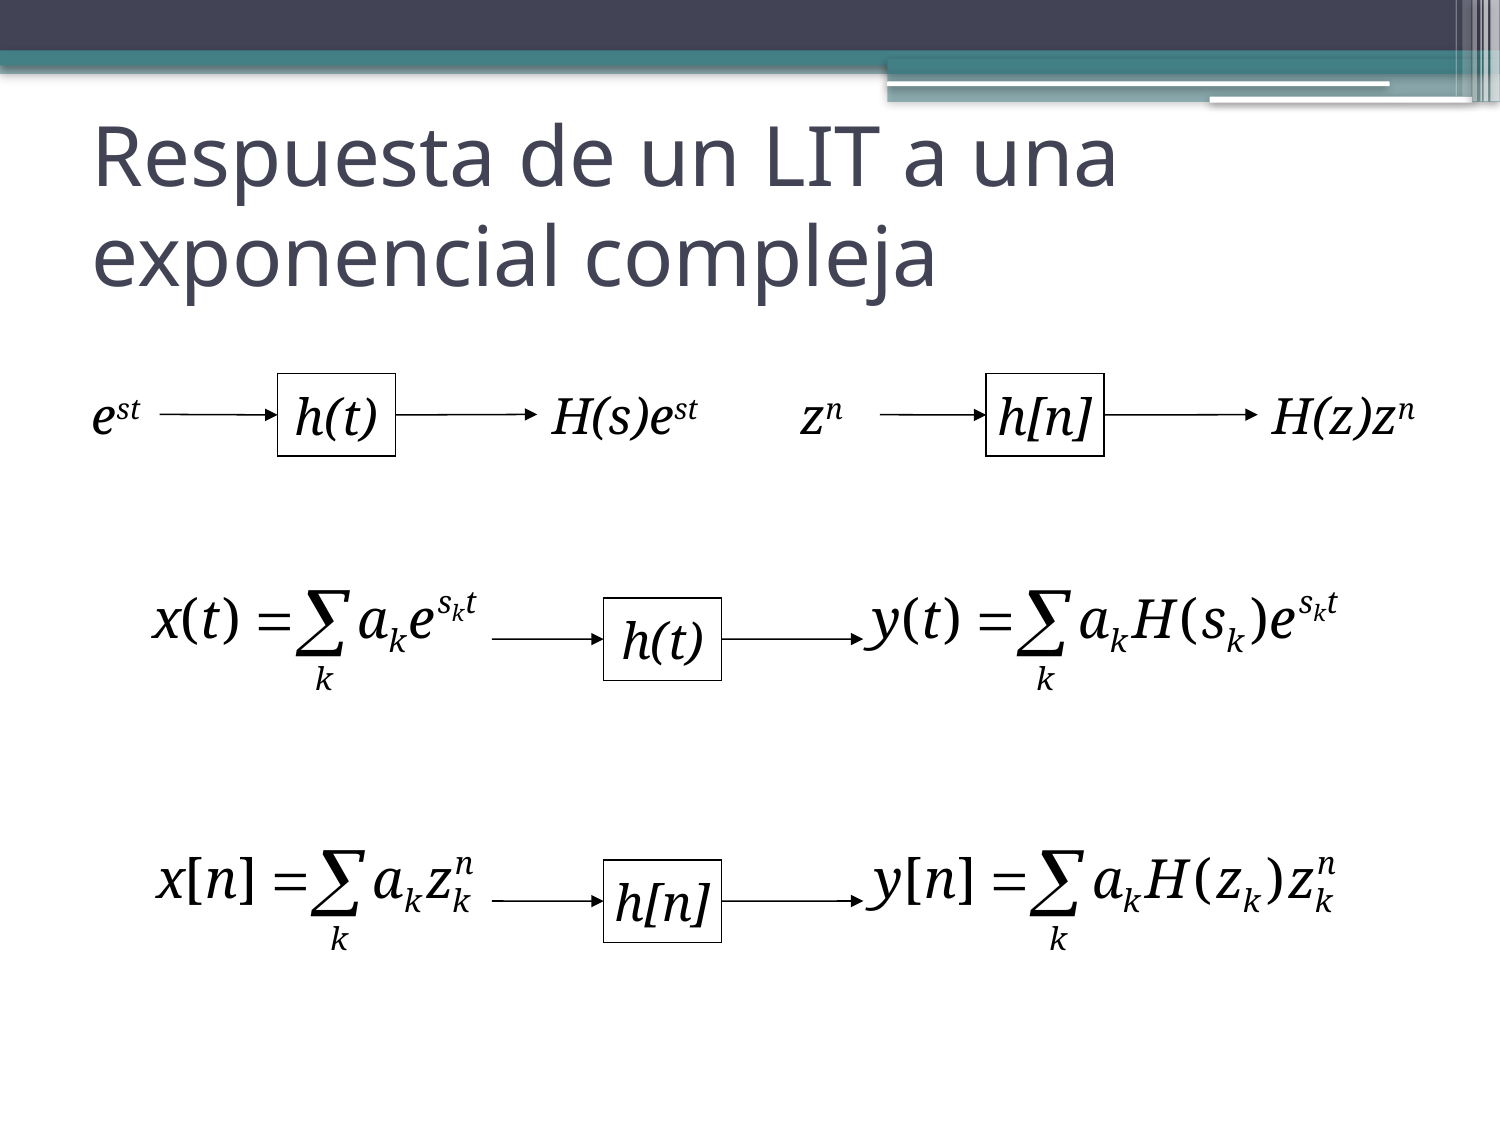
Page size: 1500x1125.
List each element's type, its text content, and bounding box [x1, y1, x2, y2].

title Respuesta de un LIT a una exponencial compleja [76, 89, 1428, 316]
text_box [865, 839, 1351, 962]
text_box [76, 373, 727, 457]
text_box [785, 373, 1448, 457]
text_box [141, 575, 864, 703]
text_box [146, 839, 864, 962]
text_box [865, 575, 1353, 702]
